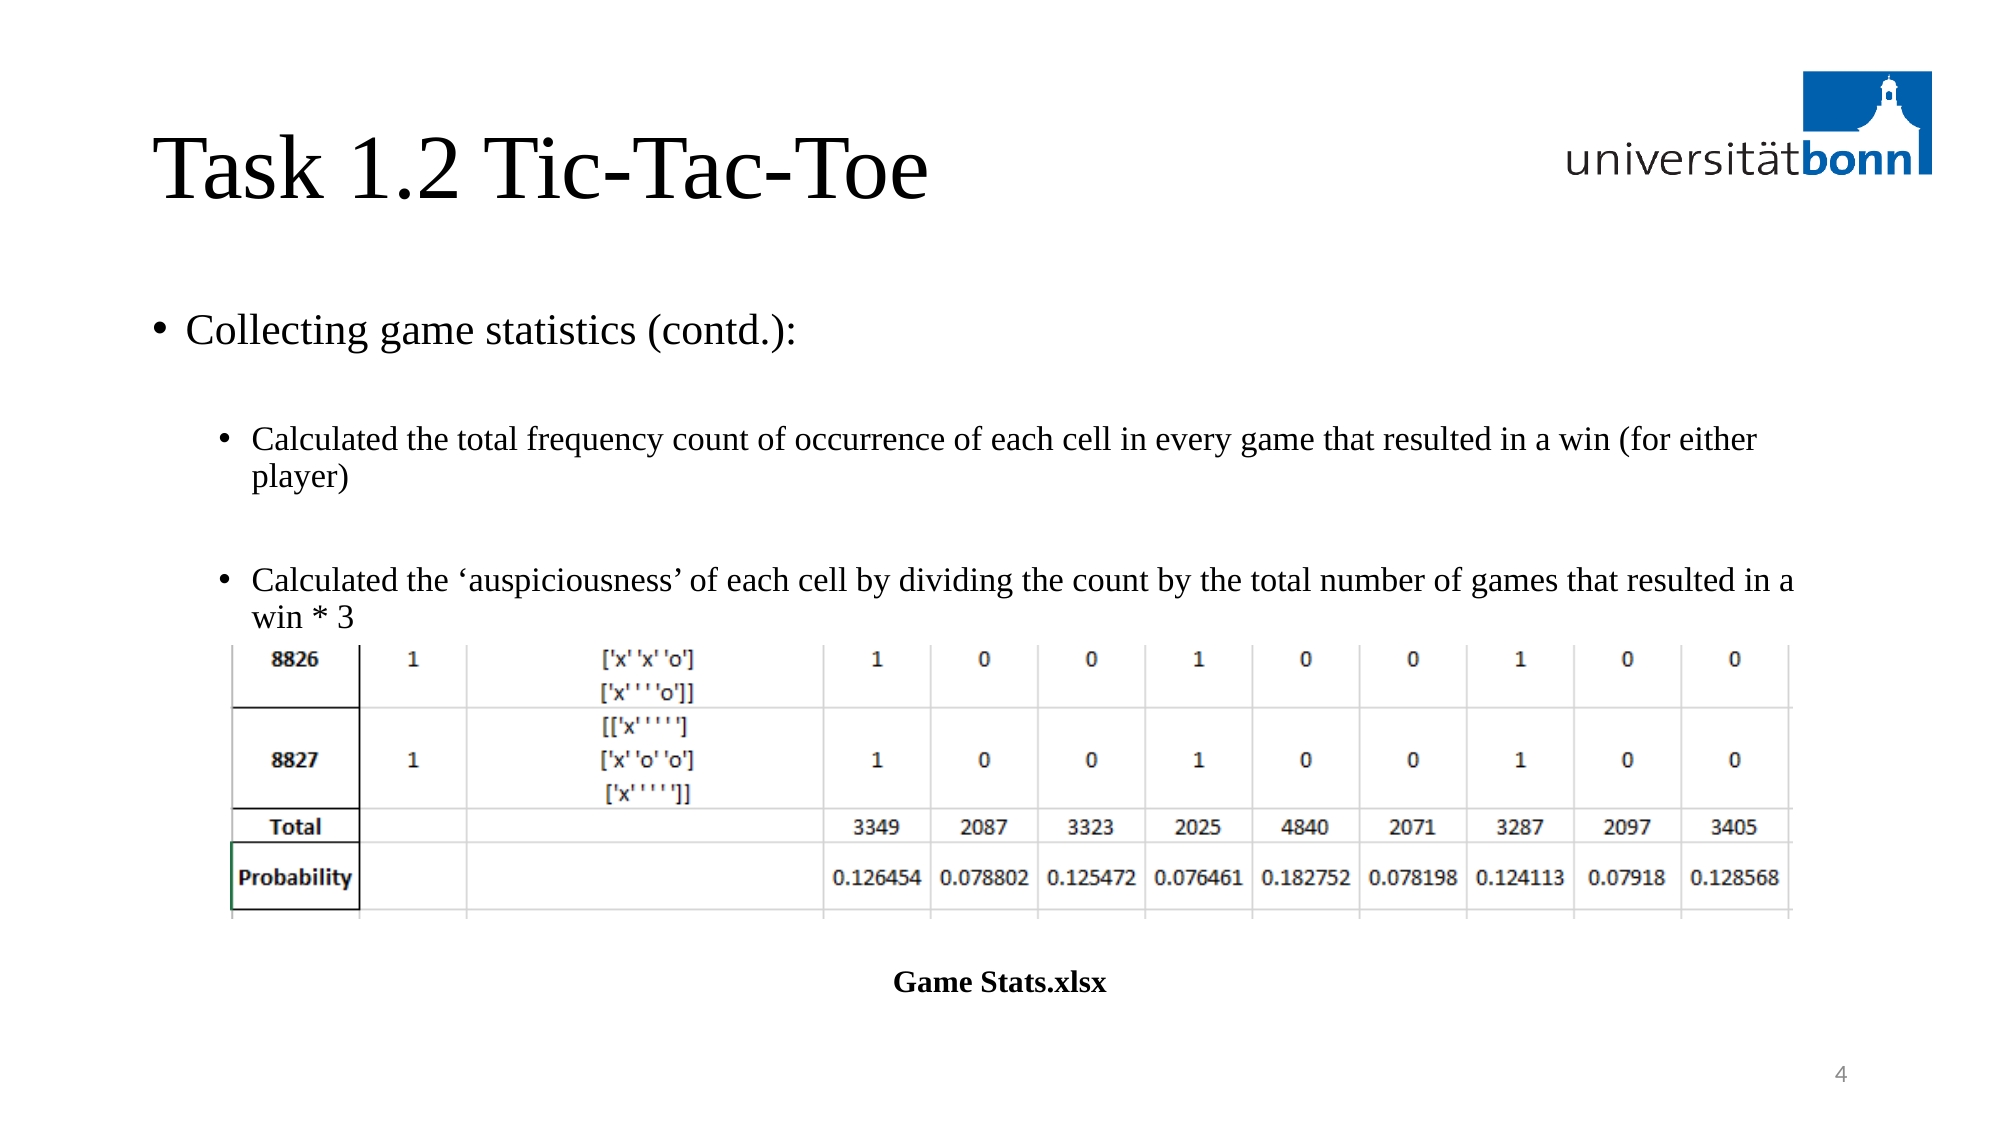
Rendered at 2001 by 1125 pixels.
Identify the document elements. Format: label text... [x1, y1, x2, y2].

picture [230, 645, 1793, 919]
slide_number 4 [1412, 1042, 1863, 1103]
picture [1546, 55, 1954, 246]
title Task 1.2 Tic-Tac-Toe [137, 59, 1863, 278]
list Collecting game statistics (contd.): Calculated the total frequency count of occurrence of each cell in every game that resulted in a win (for either player) Calculated the ‘auspiciousness’ of each cell by dividing the count by the total number of games that resulted in a win * 3 Game Stats.xlsx [137, 299, 1863, 1014]
